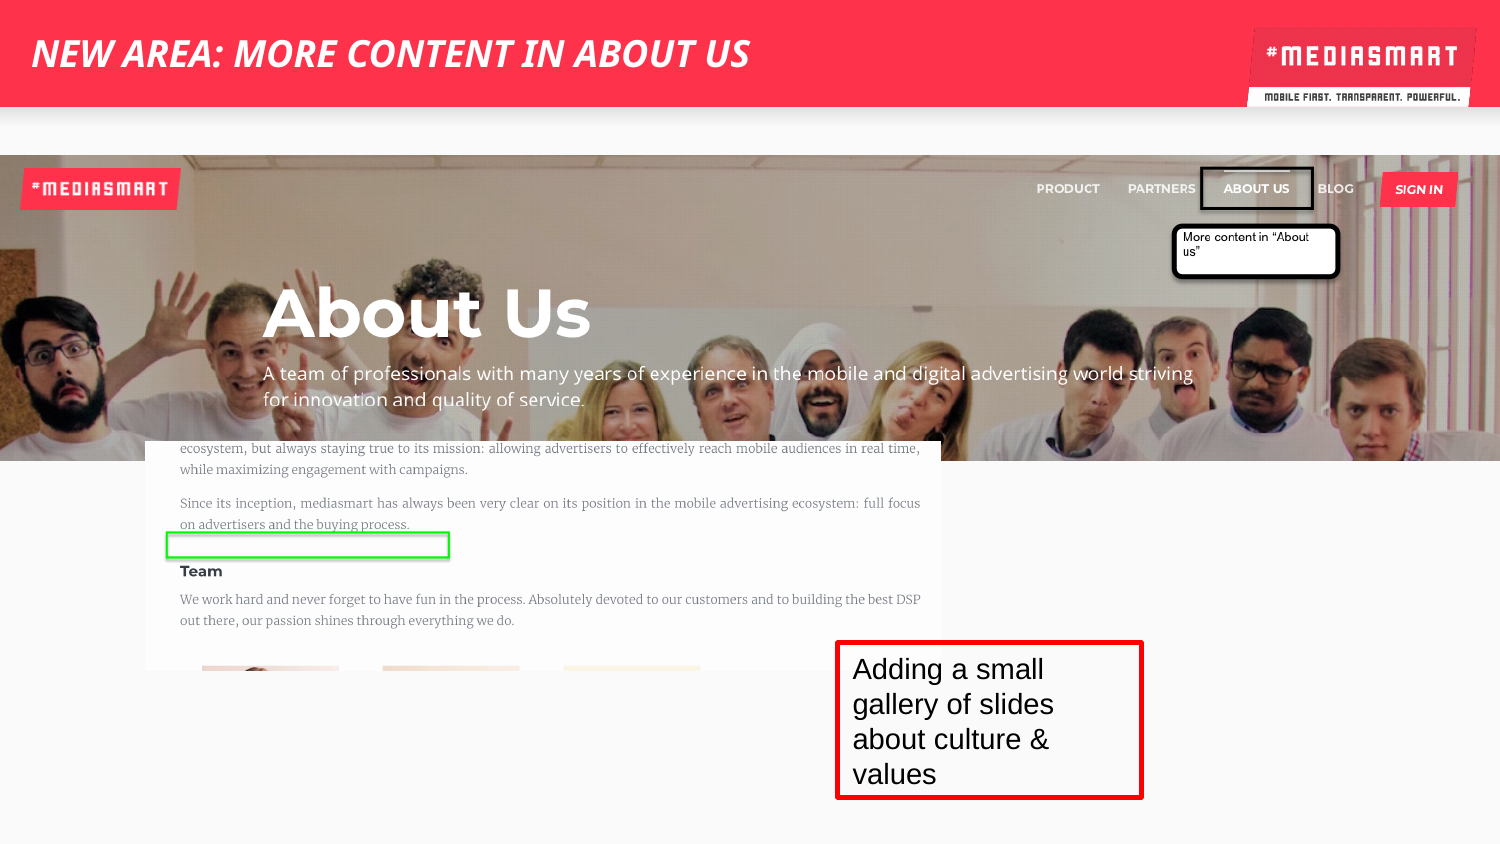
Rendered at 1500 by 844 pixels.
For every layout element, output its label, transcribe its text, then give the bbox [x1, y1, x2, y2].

picture [0, 155, 1500, 671]
text_box Adding a small gallery of slides about culture & values [837, 642, 1142, 798]
title NEW AREA: MORE CONTENT IN ABOUT US [16, 2, 1464, 102]
picture [1236, 16, 1483, 121]
